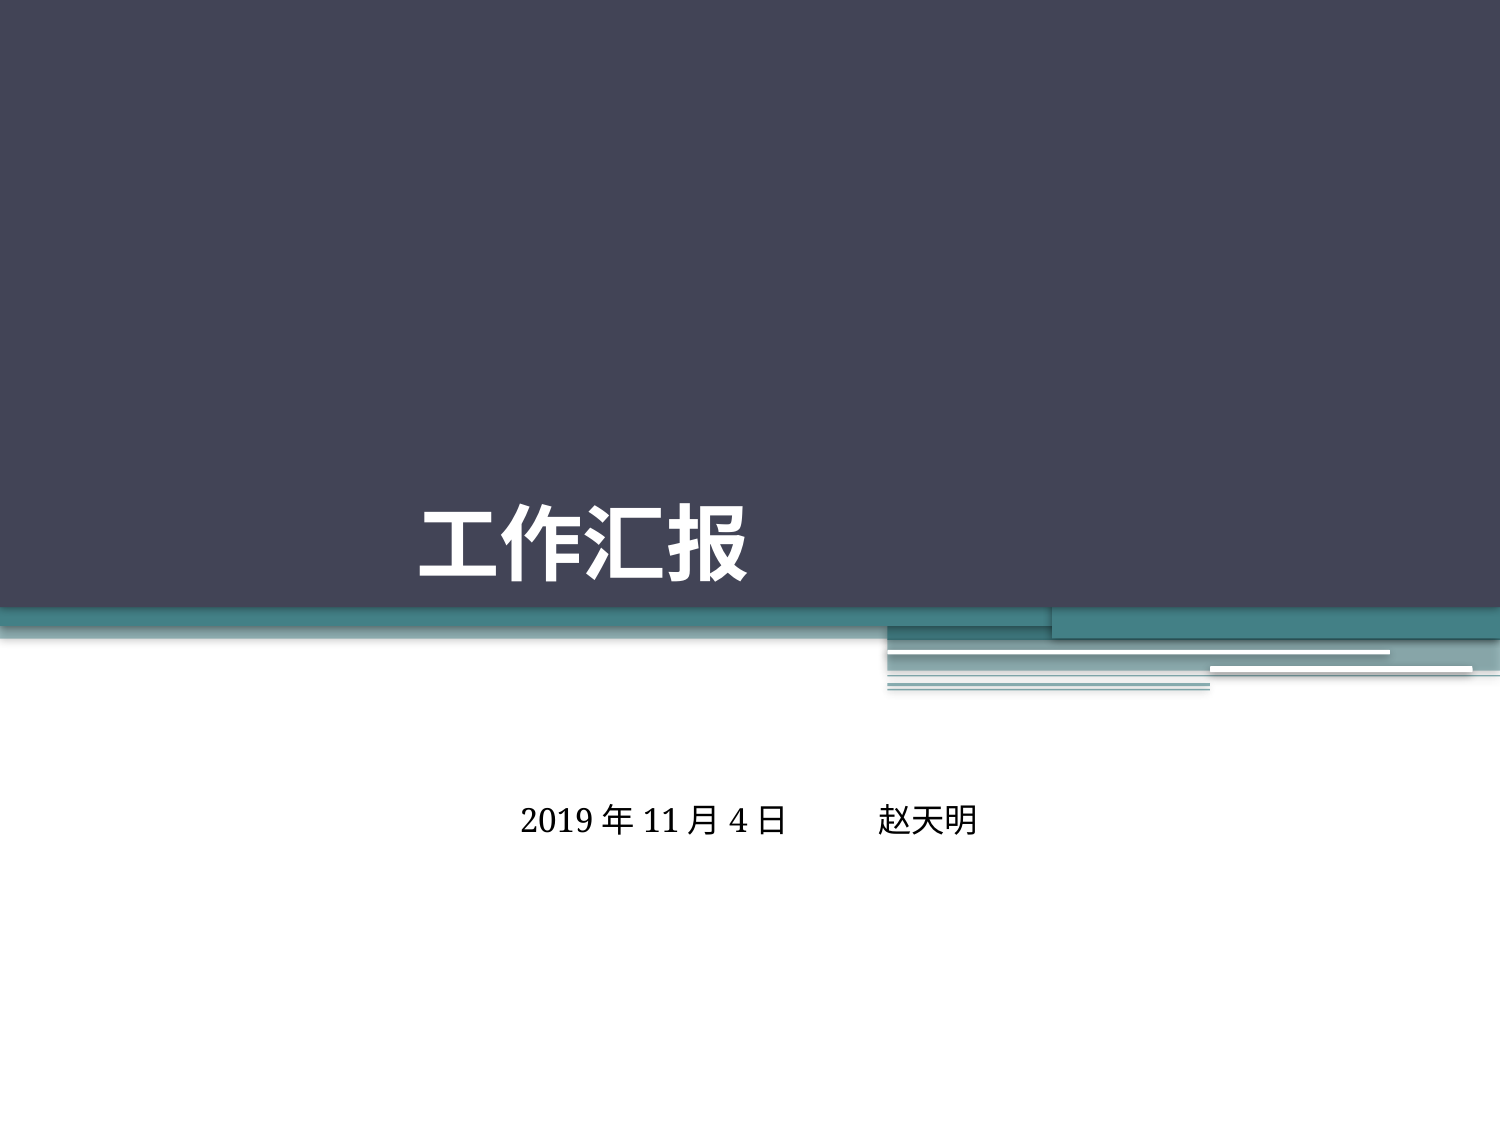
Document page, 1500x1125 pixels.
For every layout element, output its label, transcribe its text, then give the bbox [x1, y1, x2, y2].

title 工作汇报 [401, 305, 1098, 599]
text_box 2019年11月4日 赵天明 [401, 795, 1097, 844]
